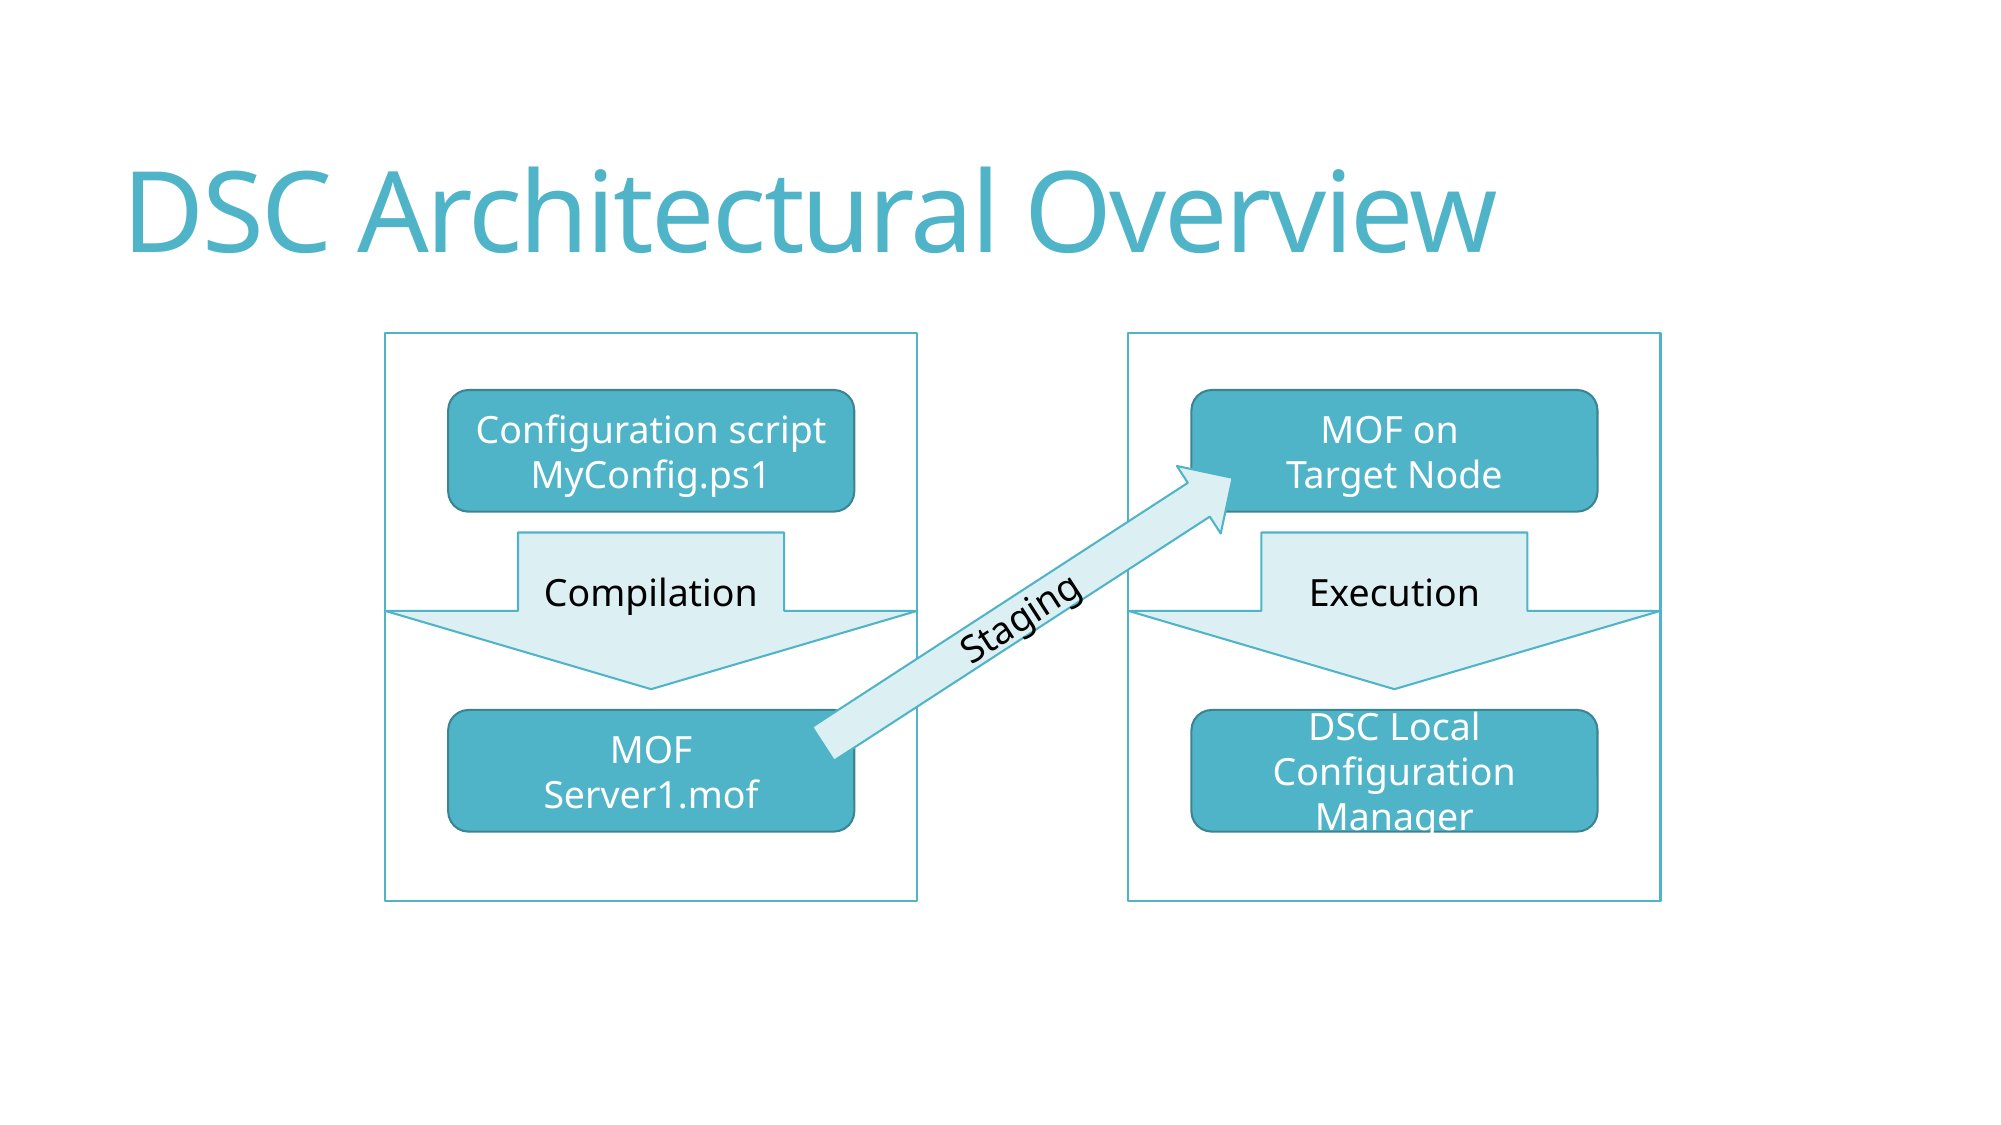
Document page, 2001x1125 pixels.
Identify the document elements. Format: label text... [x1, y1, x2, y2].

title DSC Architectural Overview [107, 81, 1875, 354]
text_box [384, 332, 1661, 902]
